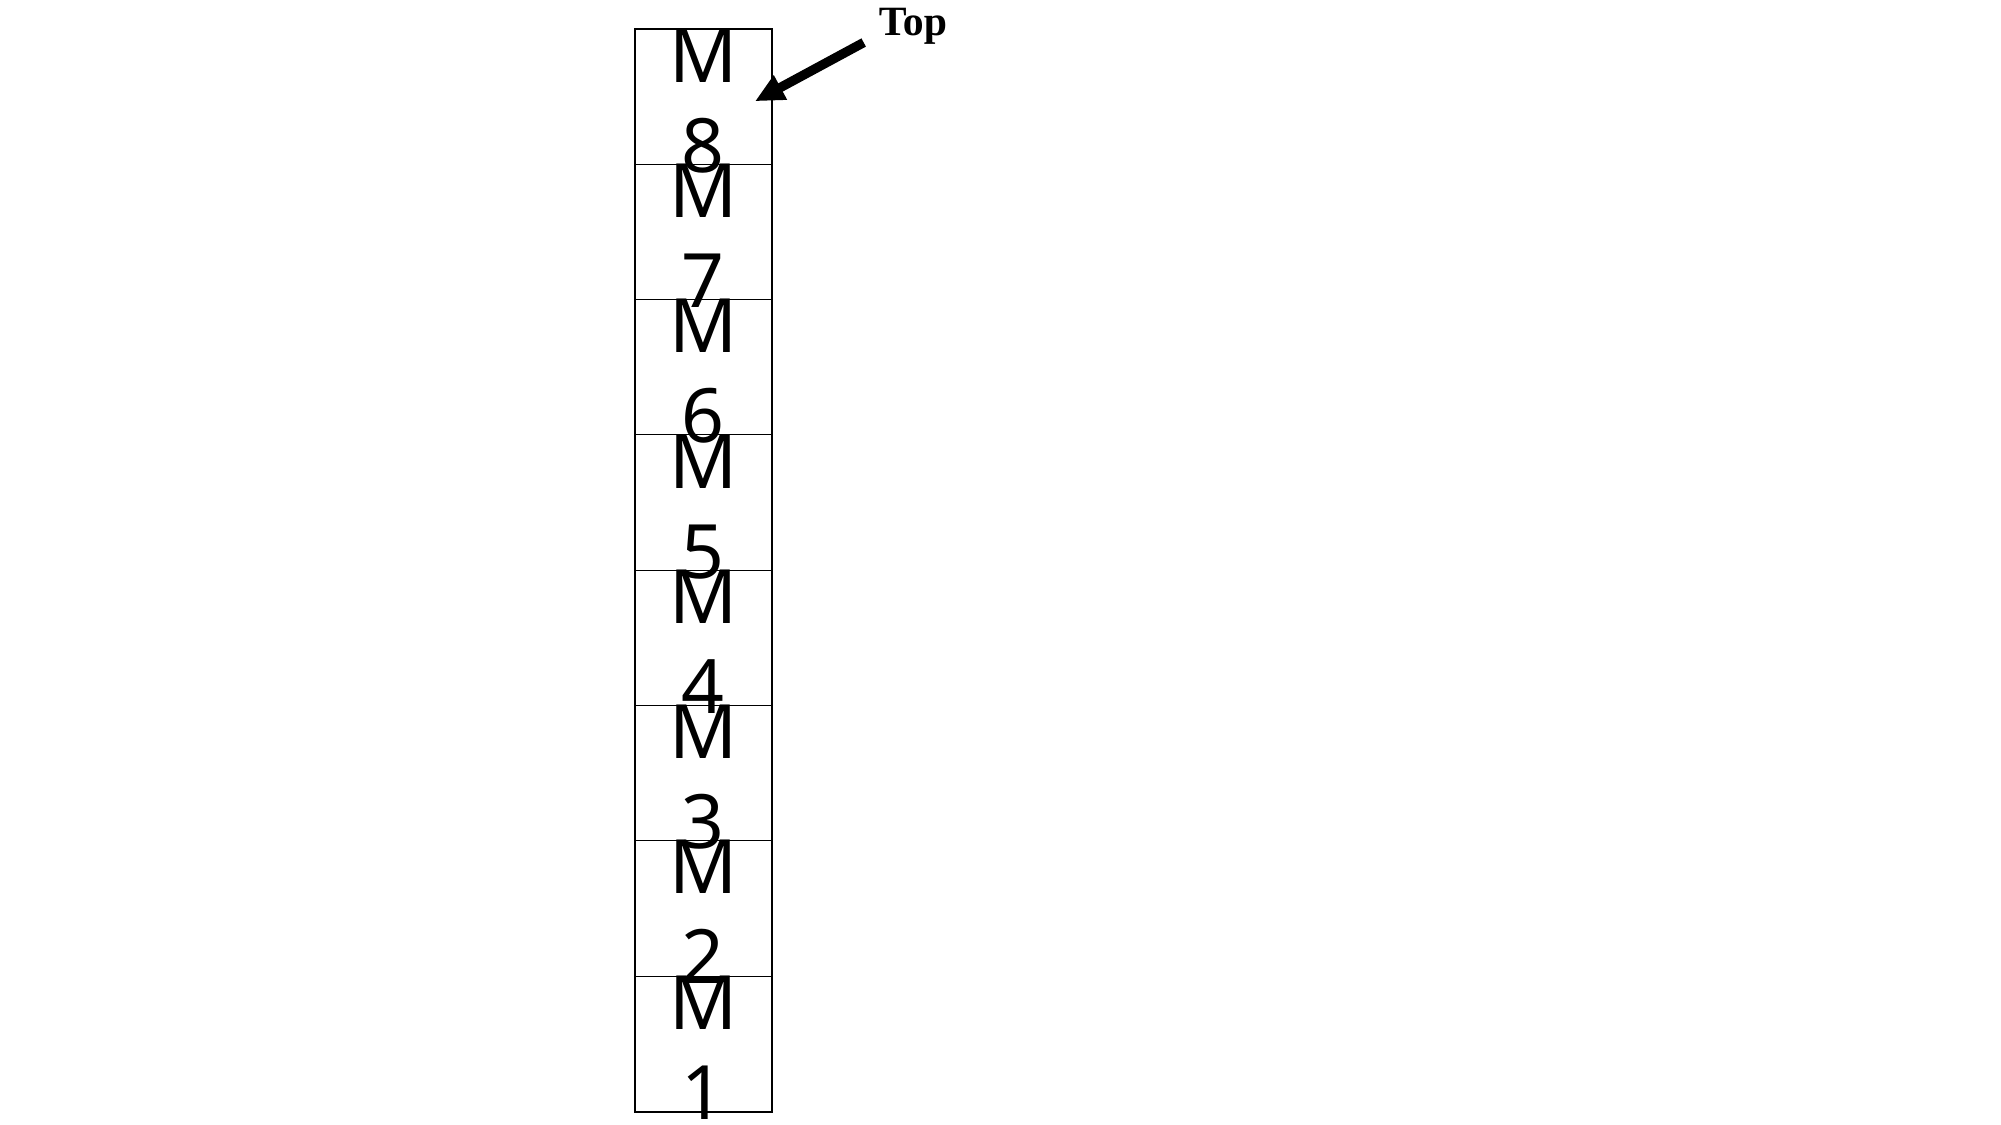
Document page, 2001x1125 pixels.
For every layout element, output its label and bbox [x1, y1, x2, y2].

text_box [228, 392, 1355, 706]
